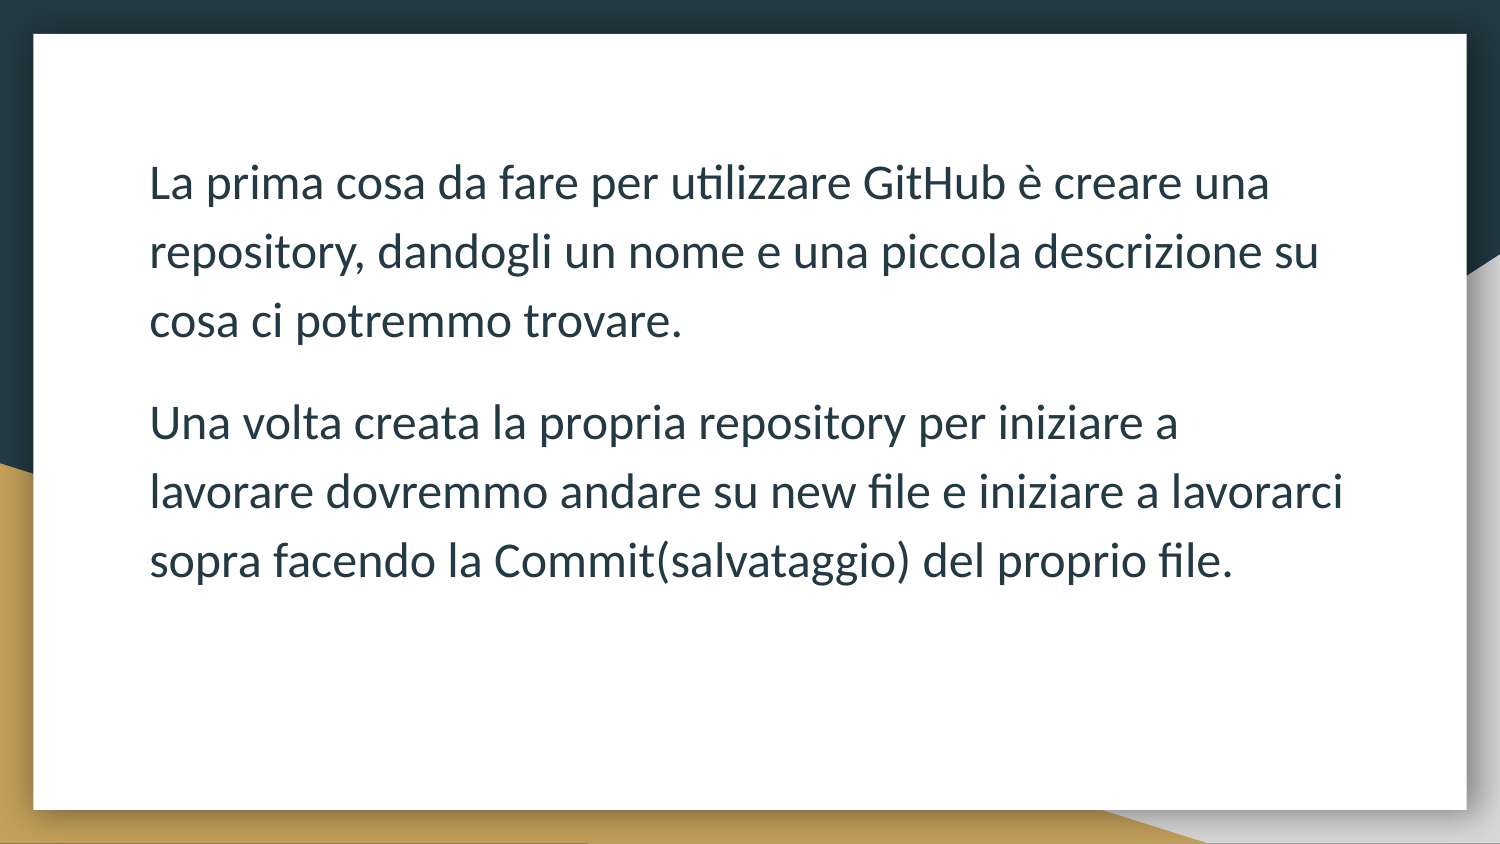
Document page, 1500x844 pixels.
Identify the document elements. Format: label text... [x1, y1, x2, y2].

list La prima cosa da fare per utilizzare GitHub è creare una repository, dandogli un nome e una piccola descrizione su cosa ci potremmo trovare. Una volta creata la propria repository per iniziare a lavorare dovremmo andare su new file e iniziare a lavorarci sopra facendo la Commit(salvataggio) del proprio file. [134, 125, 1366, 729]
